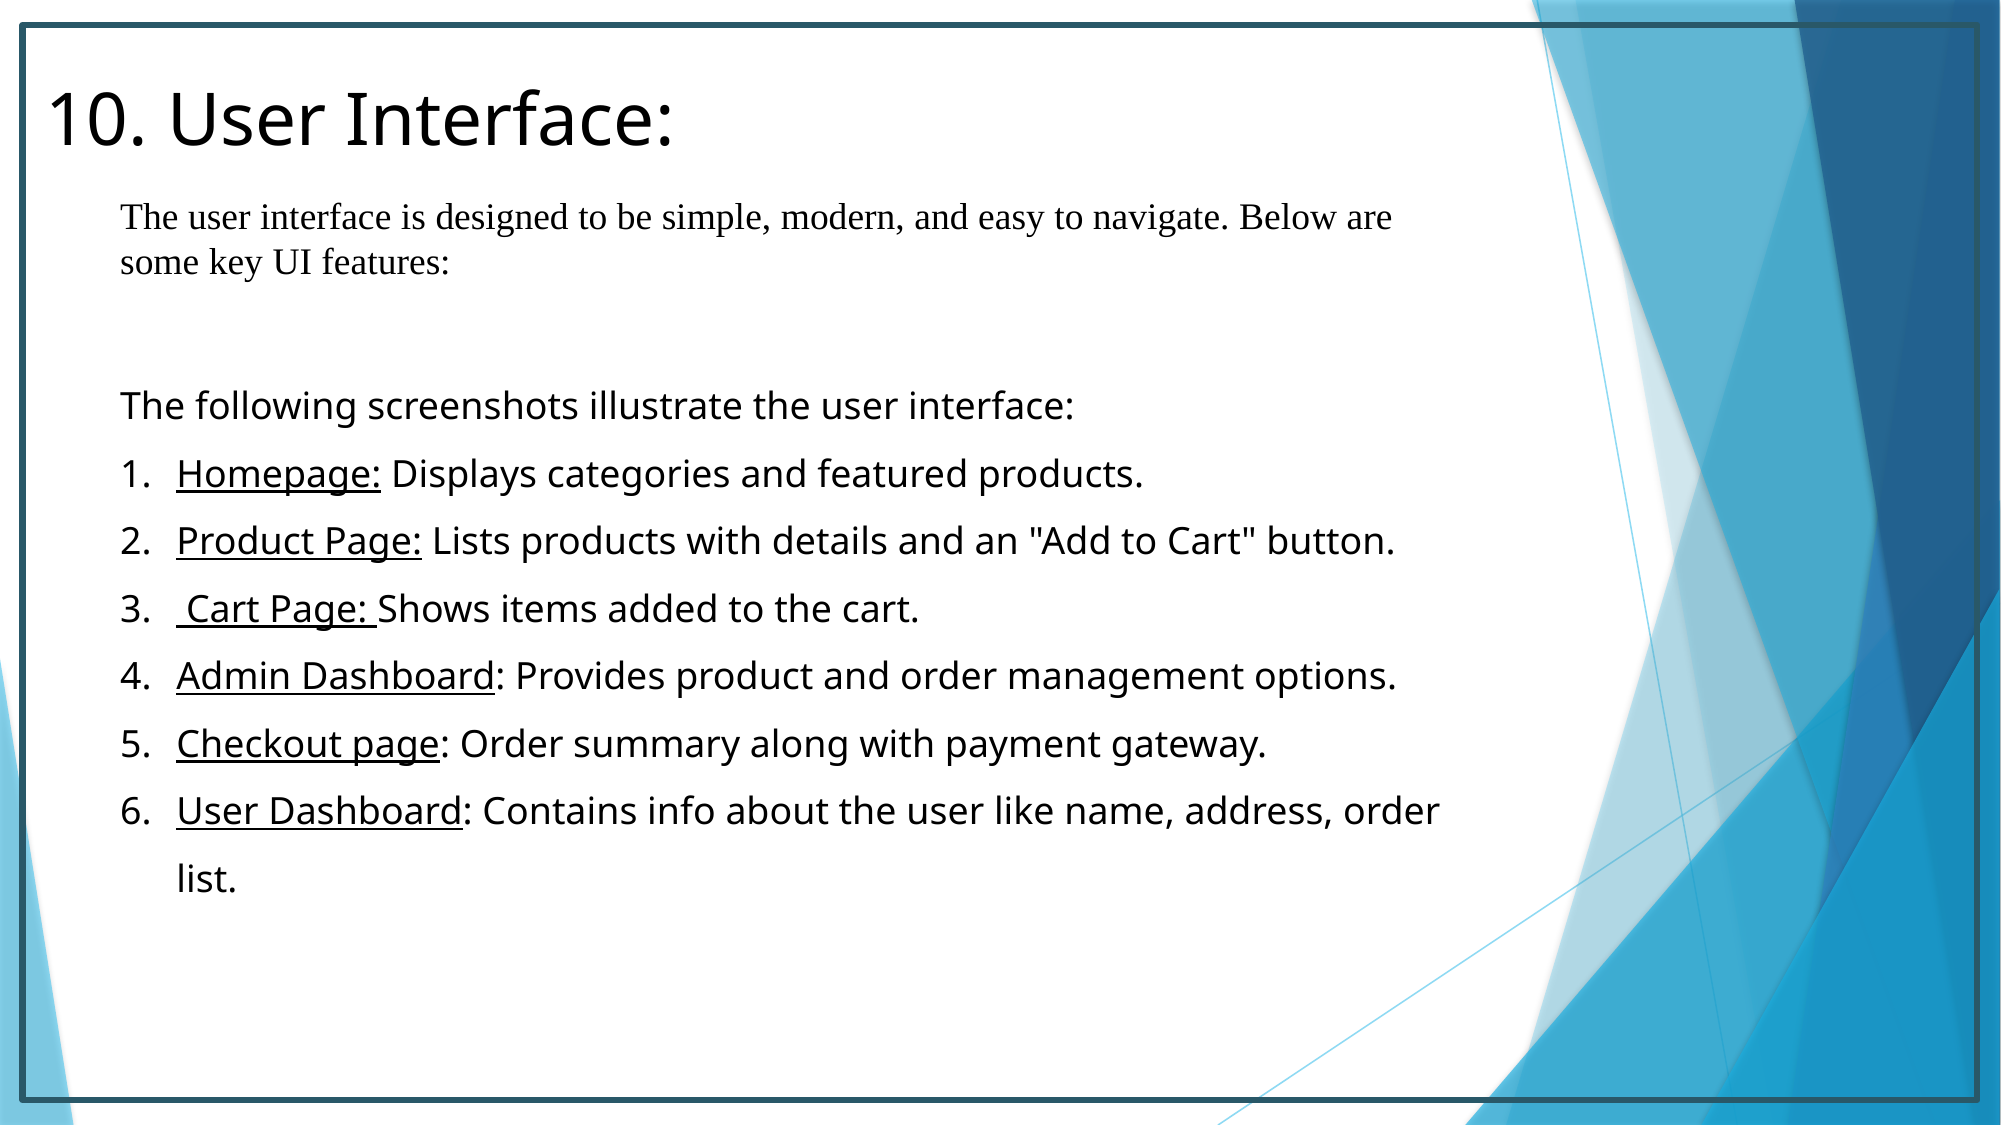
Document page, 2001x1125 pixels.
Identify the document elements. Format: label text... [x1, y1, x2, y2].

text_box The user interface is designed to be simple, modern, and easy to navigate. Below are some key UI features: [105, 184, 1474, 289]
text_box [21, 23, 1979, 1101]
